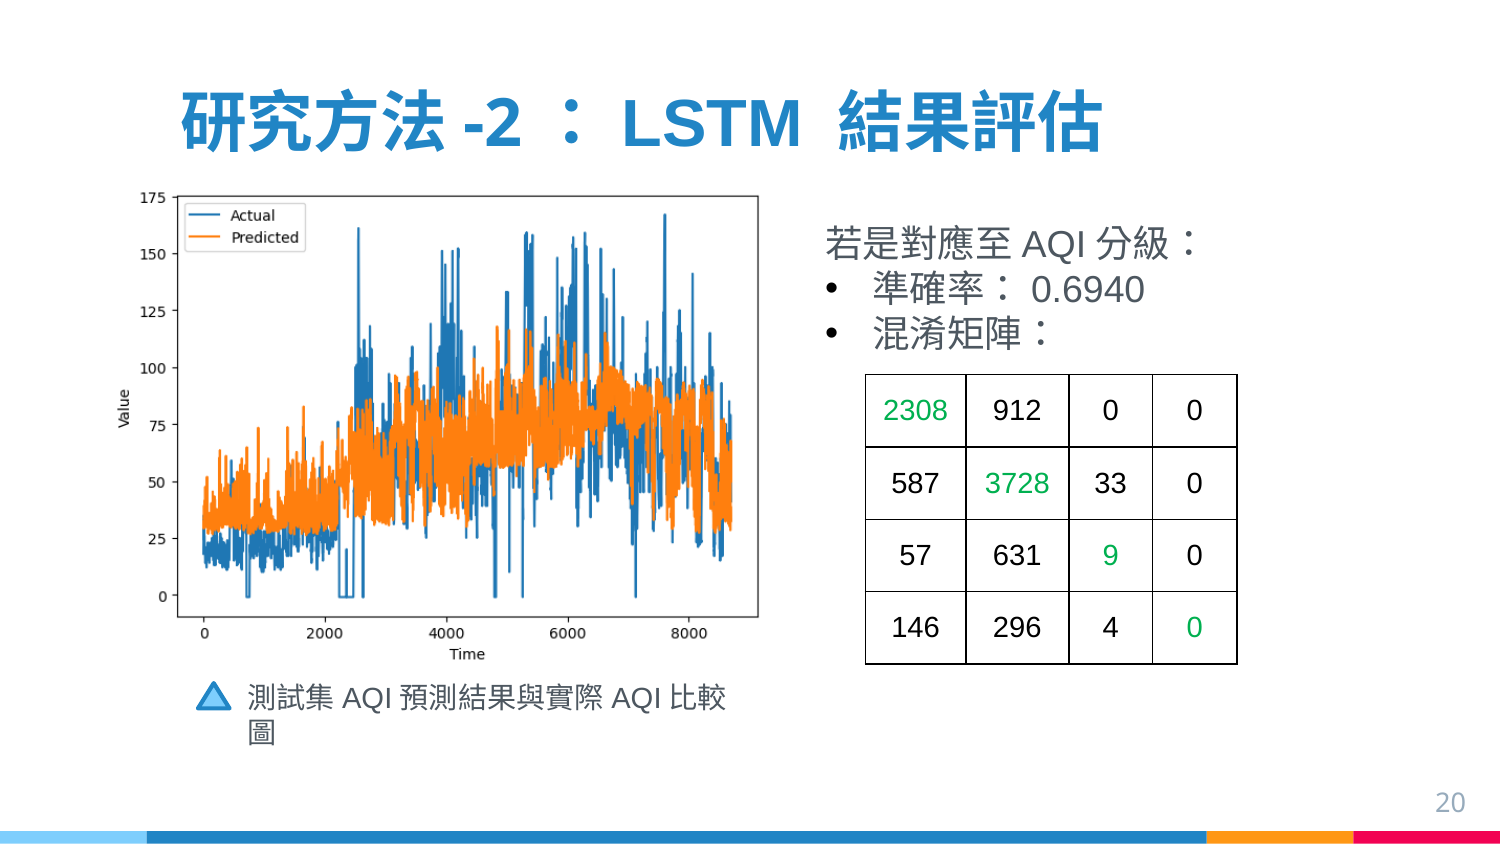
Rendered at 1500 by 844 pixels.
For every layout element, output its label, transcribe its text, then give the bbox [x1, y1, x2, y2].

table_header 0 [1153, 375, 1236, 446]
table_cell 33 [1070, 448, 1152, 519]
table_cell 9 [1070, 520, 1152, 591]
slide_number 20 [1391, 770, 1482, 822]
table_cell 146 [866, 592, 965, 663]
table_cell 0 [1153, 520, 1236, 591]
text_box 若是對應至AQI分級： 準確率：0.6940 混淆矩陣： [810, 212, 1392, 408]
table_header 2308 [866, 375, 965, 446]
table_header 912 [967, 375, 1068, 446]
table_header 0 [1070, 375, 1152, 446]
table_cell 3728 [967, 448, 1068, 519]
table_cell 296 [967, 592, 1068, 663]
table_cell 0 [1153, 592, 1236, 663]
table_cell 4 [1070, 592, 1152, 663]
text_box [196, 681, 232, 711]
text_box 研究方法-2：LSTM 結果評估 [146, 34, 1237, 176]
table_cell 57 [866, 520, 965, 591]
picture [108, 181, 768, 672]
table_cell 587 [866, 448, 965, 519]
text_box 測試集AQI預測結果與實際AQI比較圖 [232, 680, 750, 757]
table_cell 0 [1153, 448, 1236, 519]
table_cell 631 [967, 520, 1068, 591]
